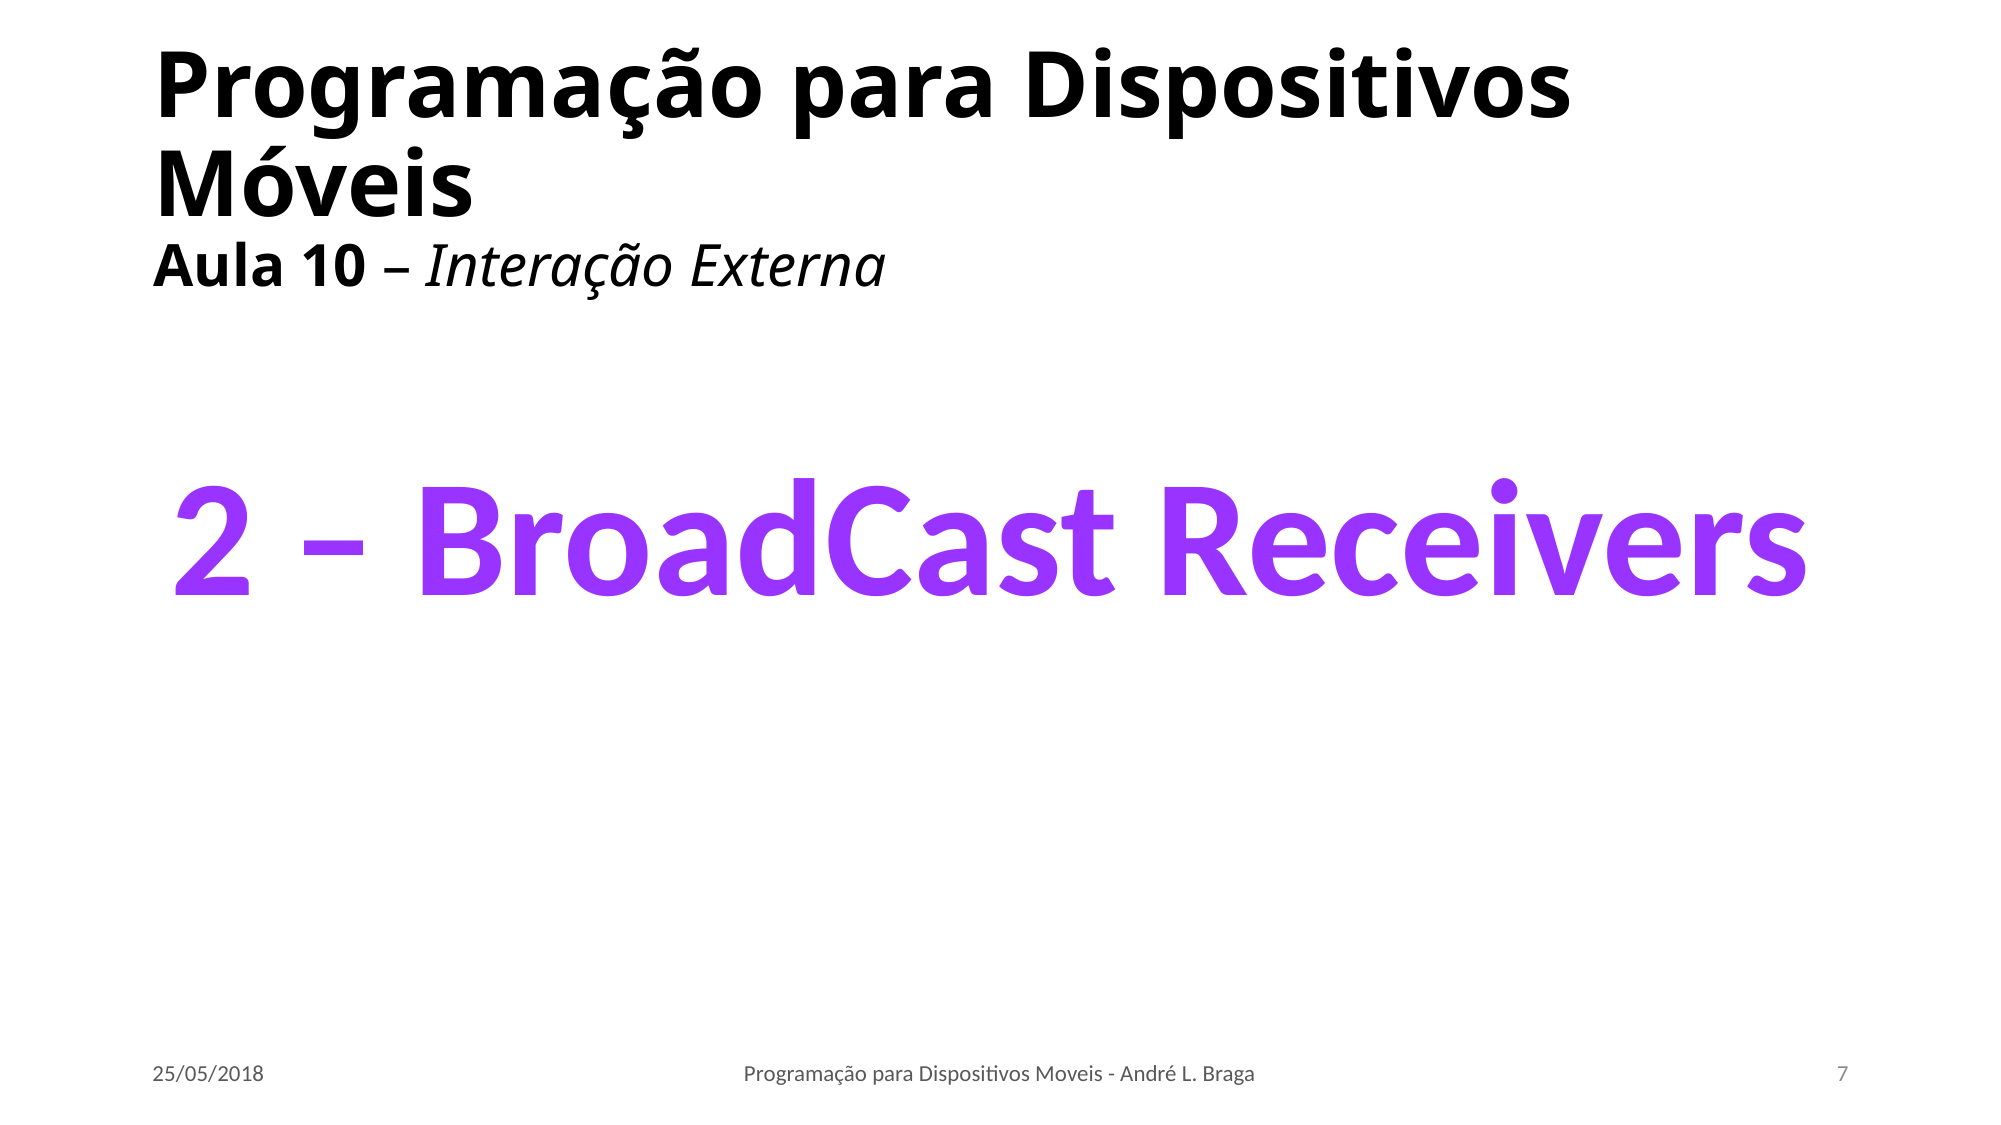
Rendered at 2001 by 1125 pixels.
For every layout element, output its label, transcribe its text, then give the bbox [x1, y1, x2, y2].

slide_number 7 [1413, 1042, 1864, 1103]
title Programação para Dispositivos Móveis Aula 10 – Interação Externa [138, 60, 1864, 278]
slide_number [137, 1042, 588, 1103]
footer Programação para Dispositivos Moveis - André L. Braga [662, 1042, 1338, 1103]
list 2 – BroadCast Receivers [99, 444, 1846, 783]
